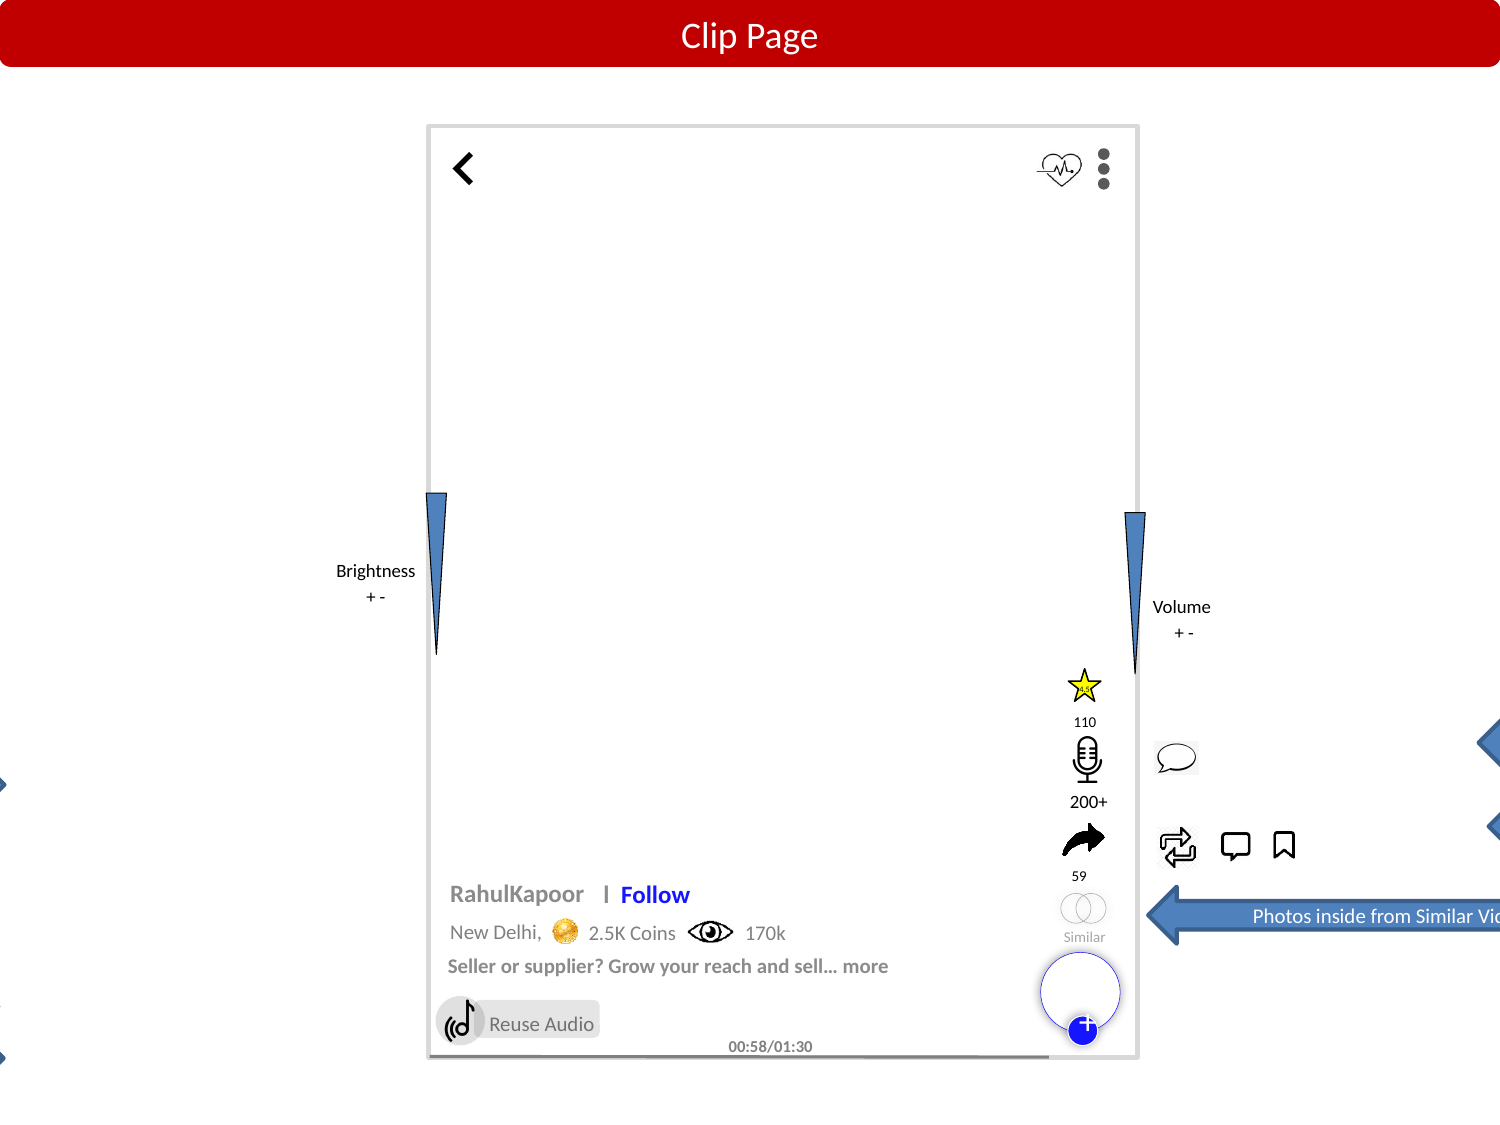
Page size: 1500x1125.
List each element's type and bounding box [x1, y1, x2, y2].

picture [1064, 736, 1111, 784]
picture [1267, 828, 1301, 861]
text_box [0, 1051, 6, 1065]
picture [1057, 814, 1108, 864]
text_box [1486, 812, 1500, 841]
text_box [1476, 718, 1500, 768]
picture [552, 918, 578, 945]
picture [1154, 741, 1199, 776]
picture [429, 135, 497, 203]
picture [436, 997, 483, 1044]
picture [1034, 151, 1083, 188]
text_box [0, 0, 1500, 1063]
picture [1220, 831, 1251, 862]
picture [1155, 824, 1201, 870]
picture [687, 920, 734, 943]
text_box [0, 777, 7, 793]
